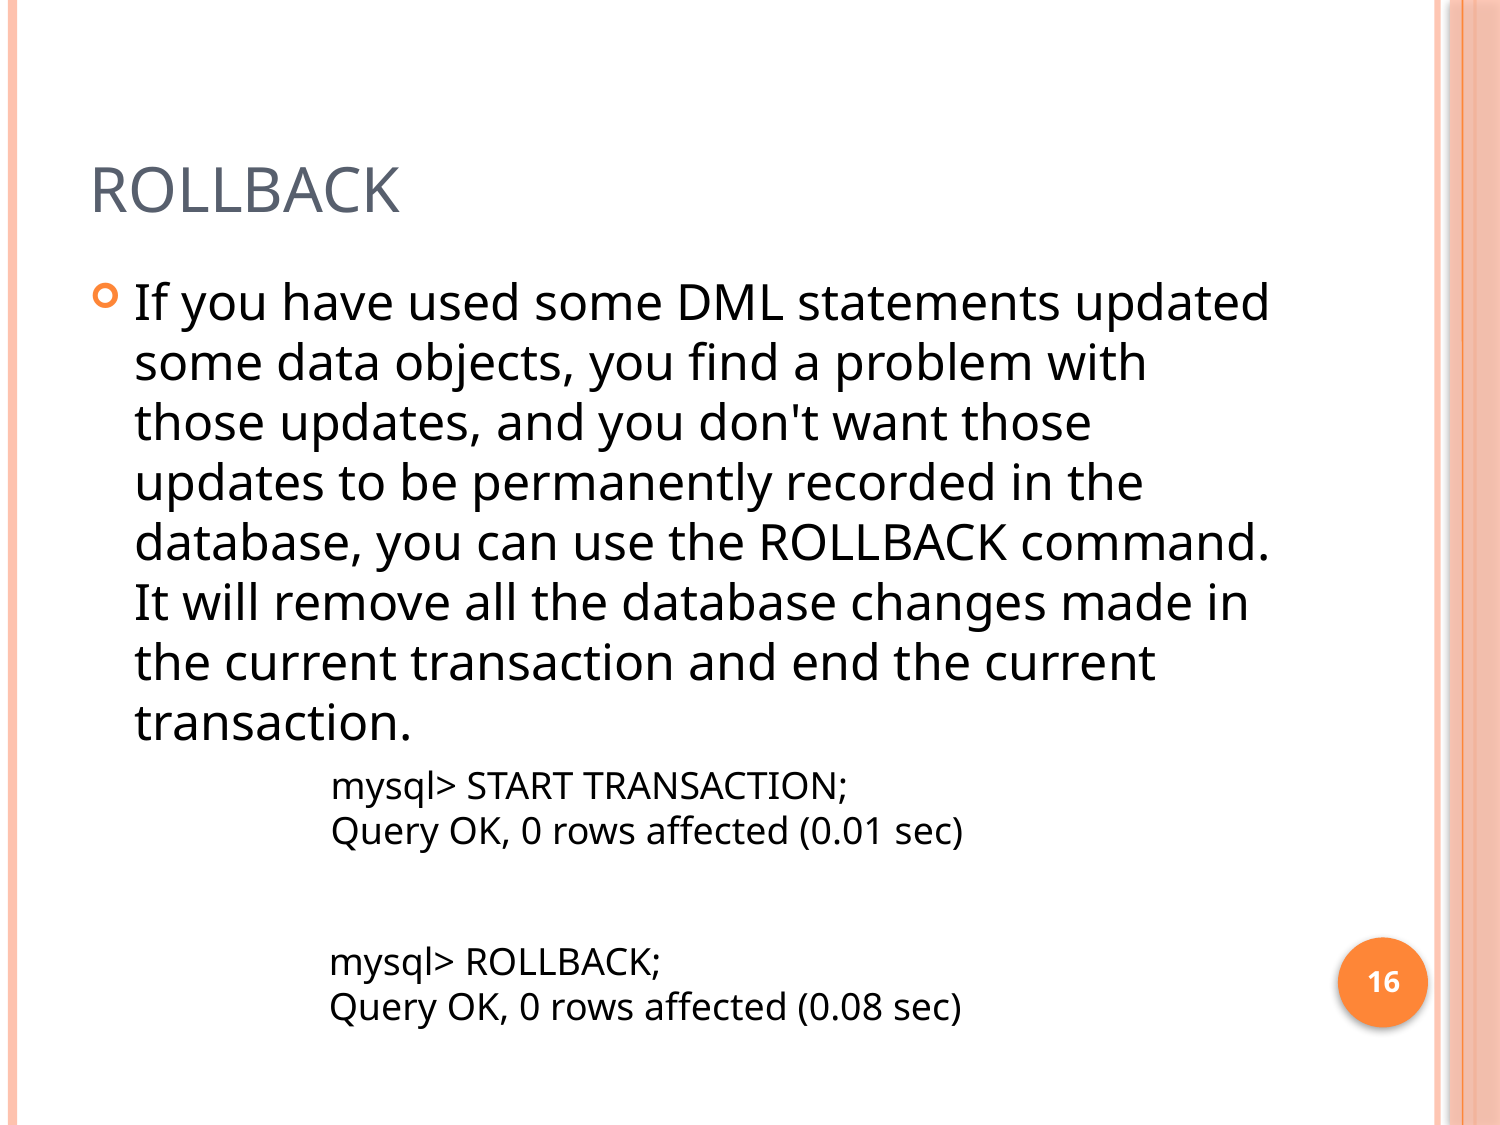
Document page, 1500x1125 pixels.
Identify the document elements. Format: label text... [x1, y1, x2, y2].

title Rollback [75, 45, 1300, 233]
slide_number 16 [1333, 940, 1434, 1027]
text_box mysql> ROLLBACK; Query OK, 0 rows affected (0.08 sec) [313, 930, 1014, 1036]
list If you have used some DML statements updated some data objects, you find a problem with those updates, and you don't want those updates to be permanently recorded in the database, you can use the ROLLBACK command. It will remove all the database changes made in the current transaction and end the current transaction. [75, 262, 1300, 1062]
text_box mysql> START TRANSACTION; Query OK, 0 rows affected (0.01 sec) [315, 754, 1060, 895]
